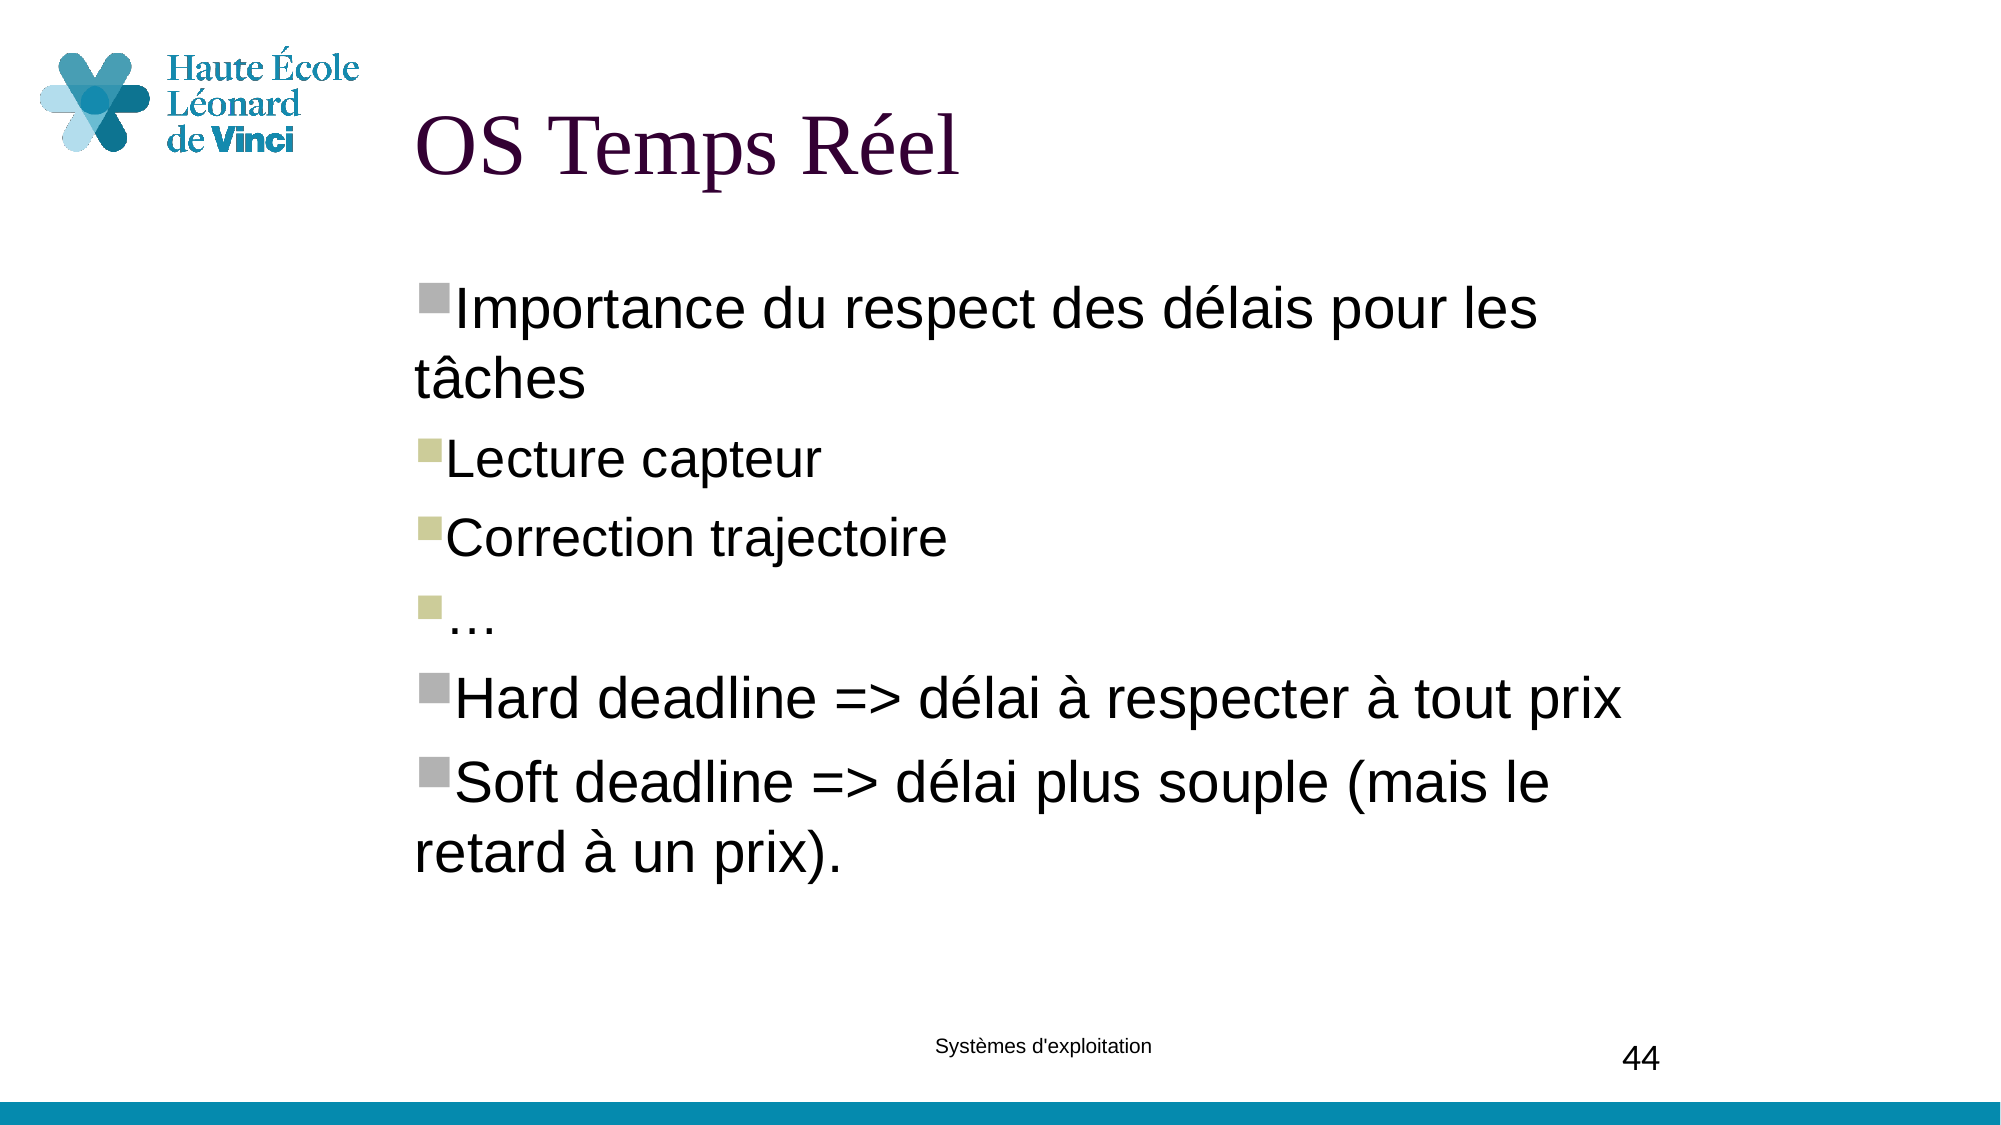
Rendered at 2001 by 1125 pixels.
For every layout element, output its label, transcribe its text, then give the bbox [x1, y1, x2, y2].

text_box Importance du respect des délais pour les tâches Lecture capteur Correction trajectoire … Hard deadline => délai à respecter à tout prix Soft deadline => délai plus souple (mais le retard à un prix). [399, 262, 1675, 1006]
picture [15, 30, 383, 176]
text_box OS Temps Réel [399, 45, 1675, 234]
text_box 44 [1362, 1024, 1675, 1100]
text_box Systèmes d'exploitation [799, 1024, 1288, 1100]
